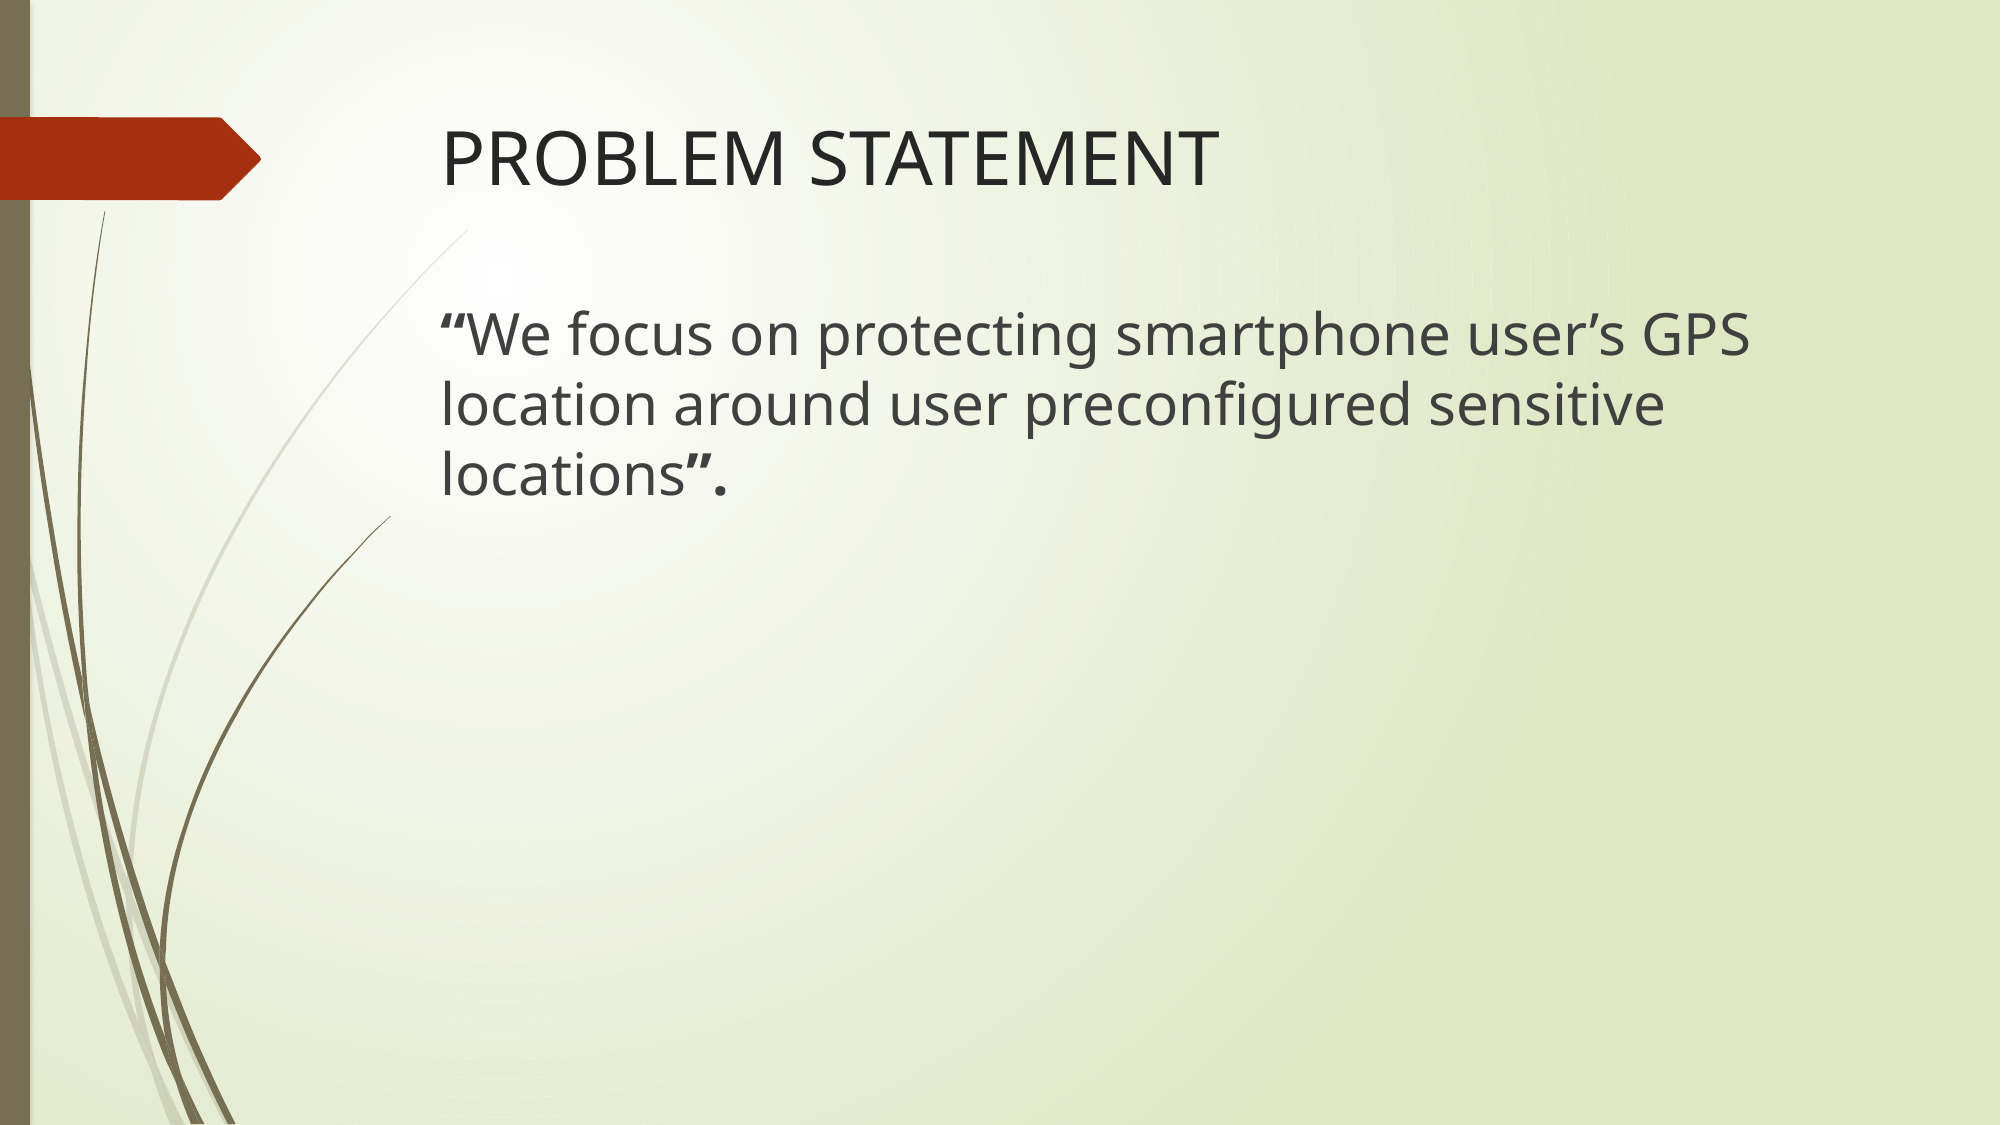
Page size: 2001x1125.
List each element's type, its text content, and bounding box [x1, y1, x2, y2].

title PROBLEM STATEMENT [425, 102, 1888, 313]
list “We focus on protecting smartphone user’s GPS location around user preconfigured sensitive locations”. [425, 313, 1823, 1056]
